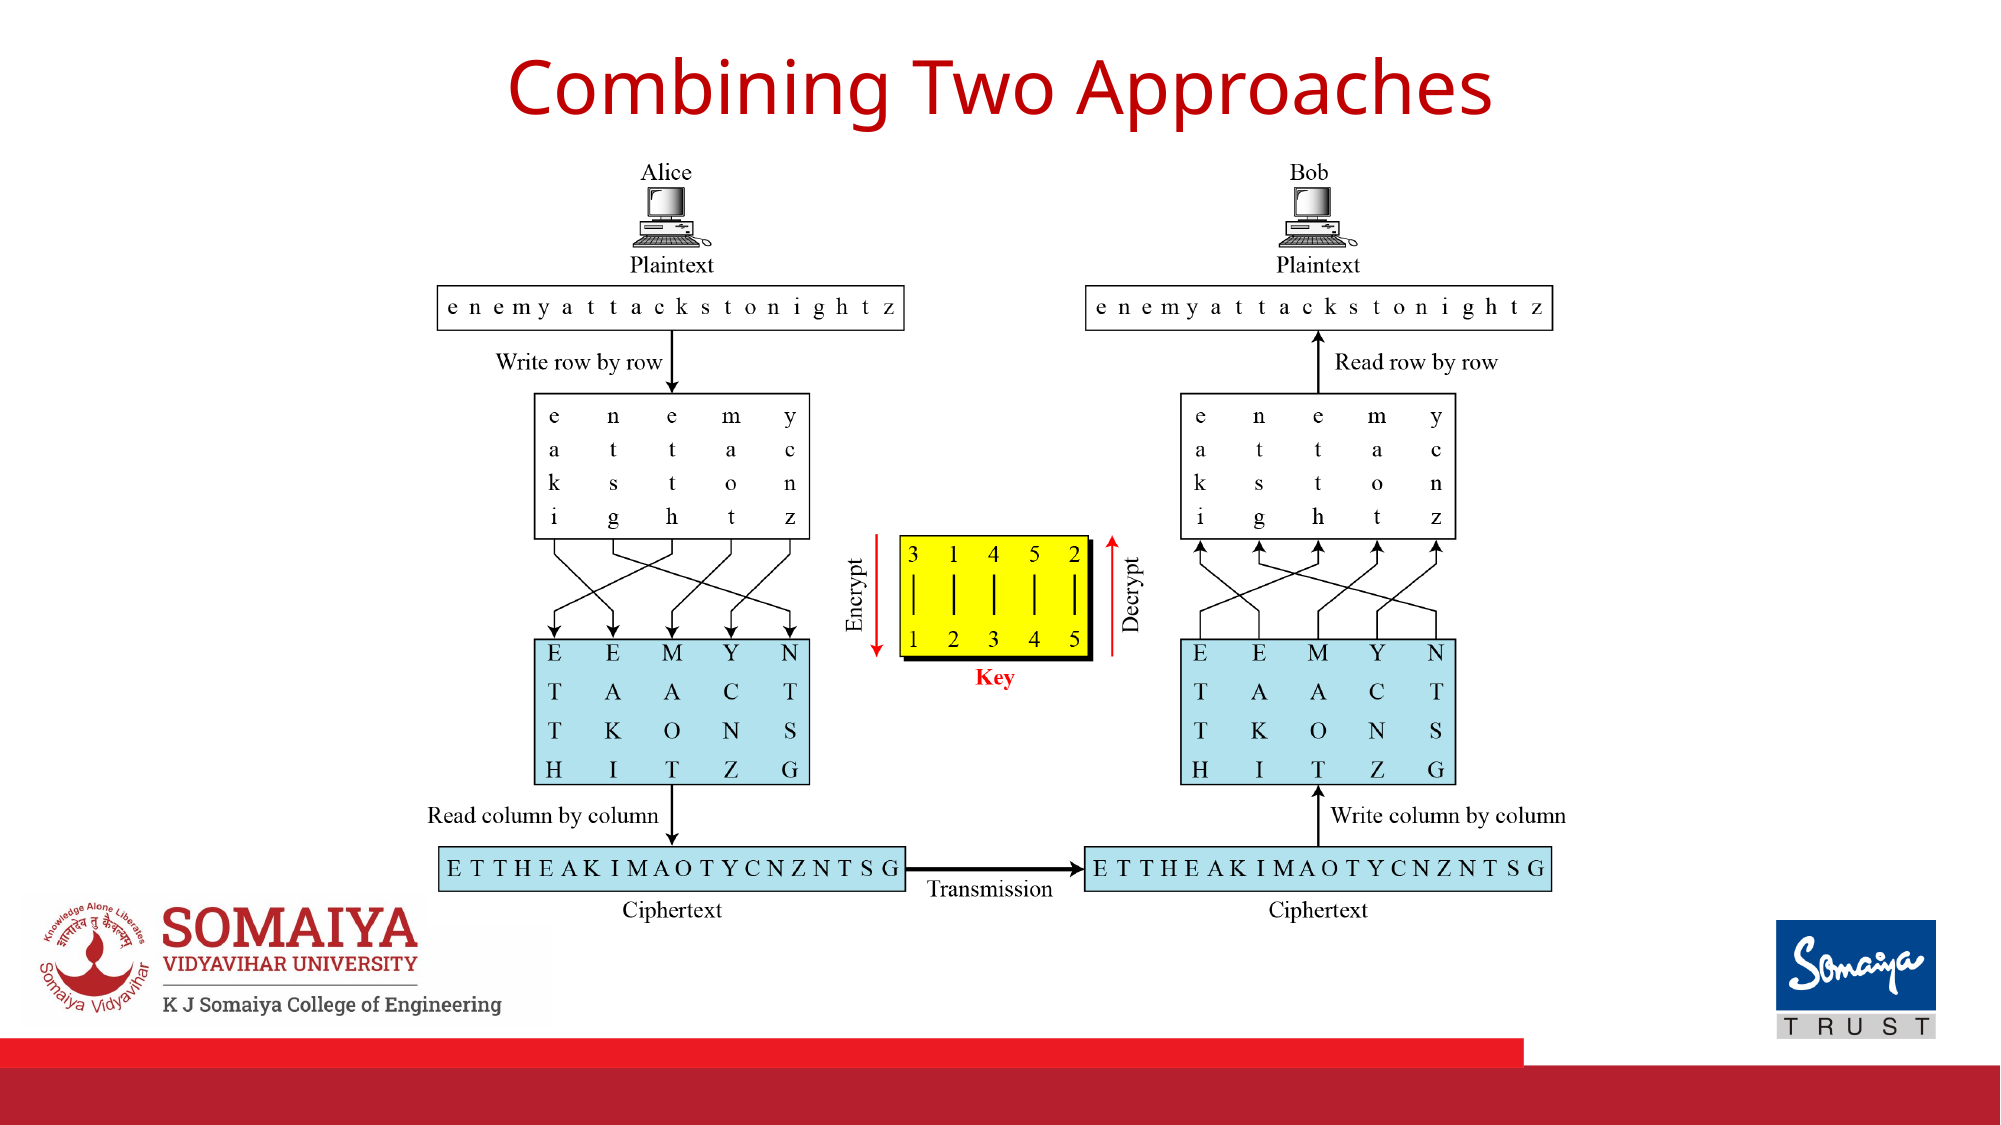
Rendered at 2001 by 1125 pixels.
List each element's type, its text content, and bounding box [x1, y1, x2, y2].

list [1775, 920, 1936, 1039]
picture [0, 92, 1999, 1125]
title Combining Two Approaches [65, 31, 1936, 150]
